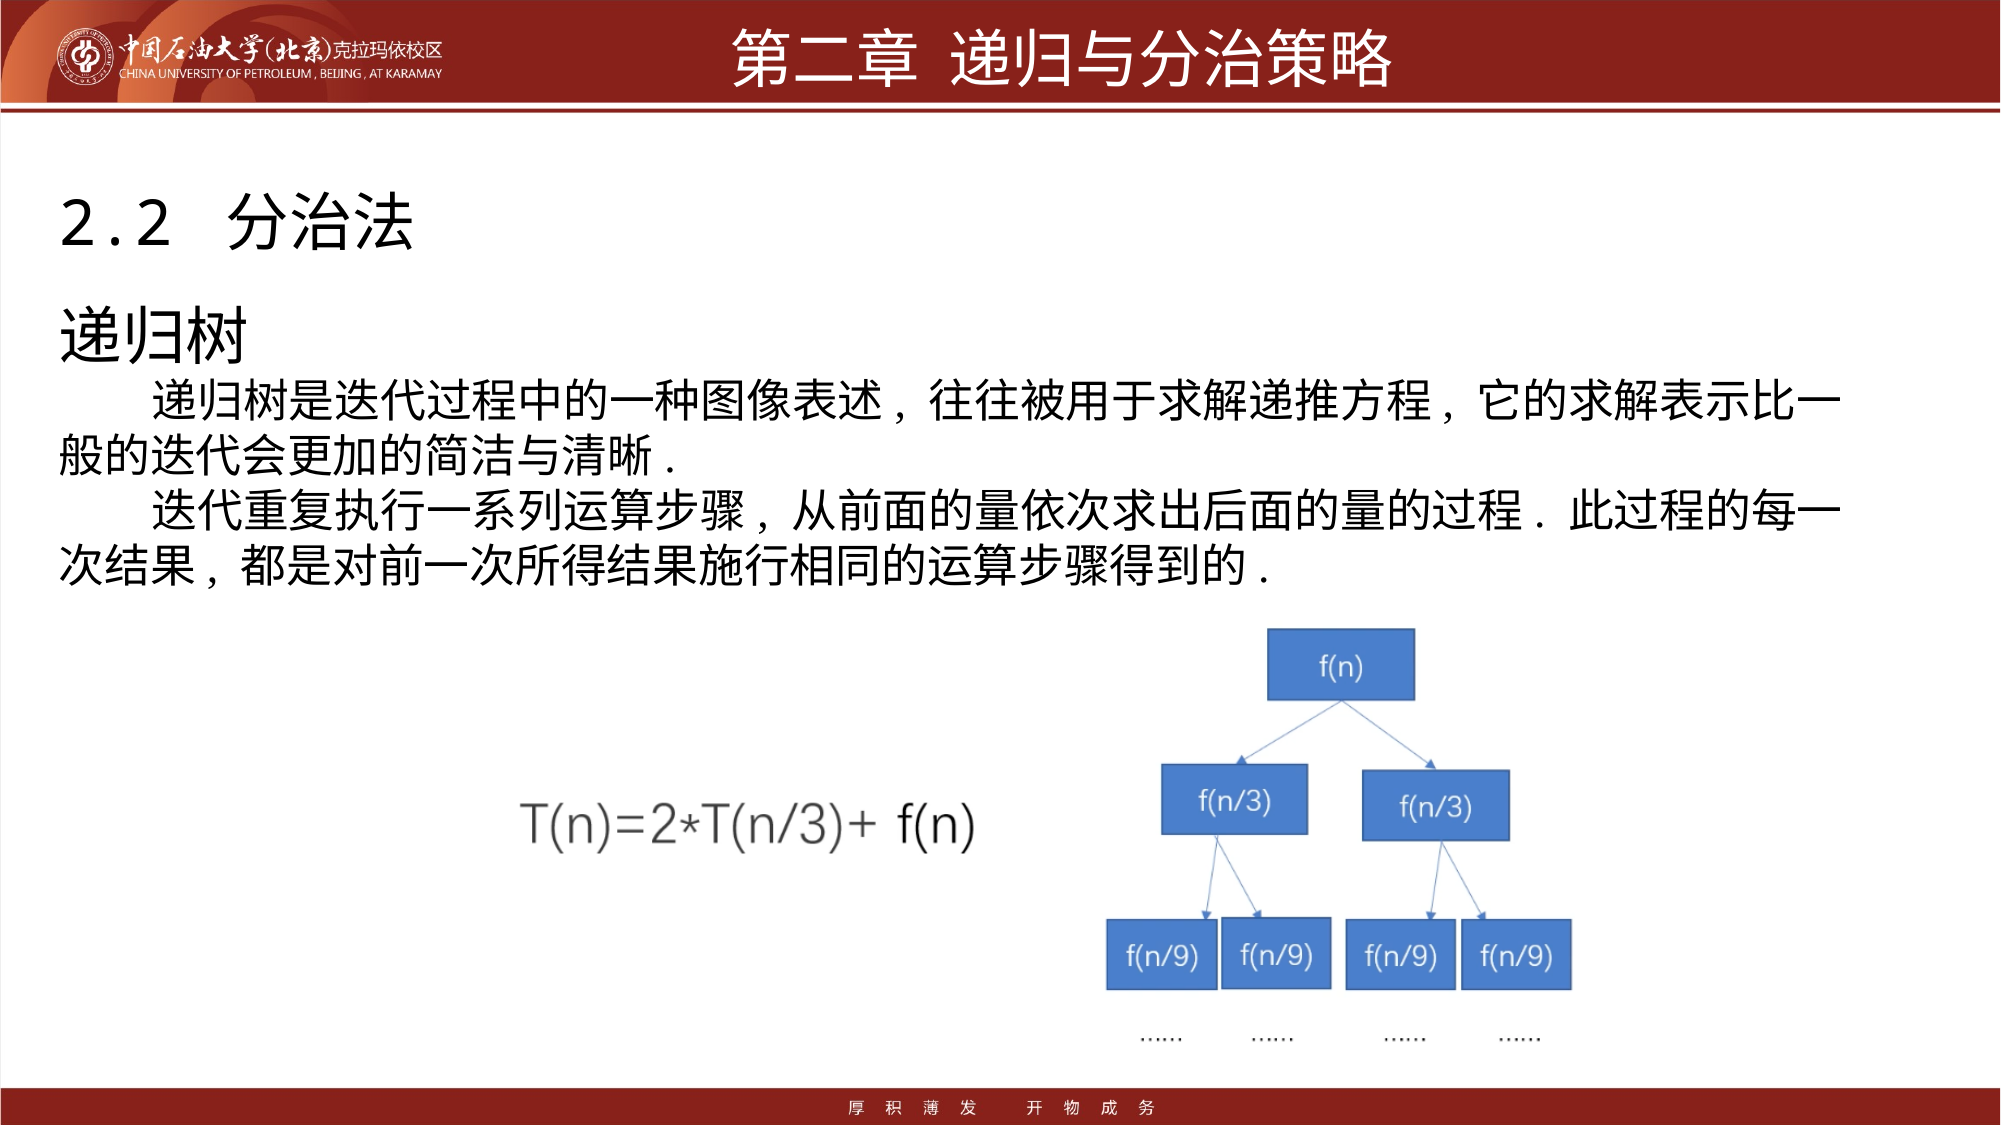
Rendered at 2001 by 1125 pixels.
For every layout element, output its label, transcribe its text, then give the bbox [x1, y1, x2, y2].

title 第二章 递归与分治策略 [426, 11, 1697, 89]
picture [0, 0, 2001, 1125]
list 2.2 分治法 递归树 递归树是迭代过程中的一种图像表述, 往往被用于求解递推方程, 它的求解表示比一般的迭代会更加的简洁与清晰. 迭代重复执行一系列运算步骤, 从前面的量依次求出后面的量的过程. 此过程的每一次结果, 都是对前一次所得结果施行相同的运算步骤得到的. [43, 136, 1870, 1007]
